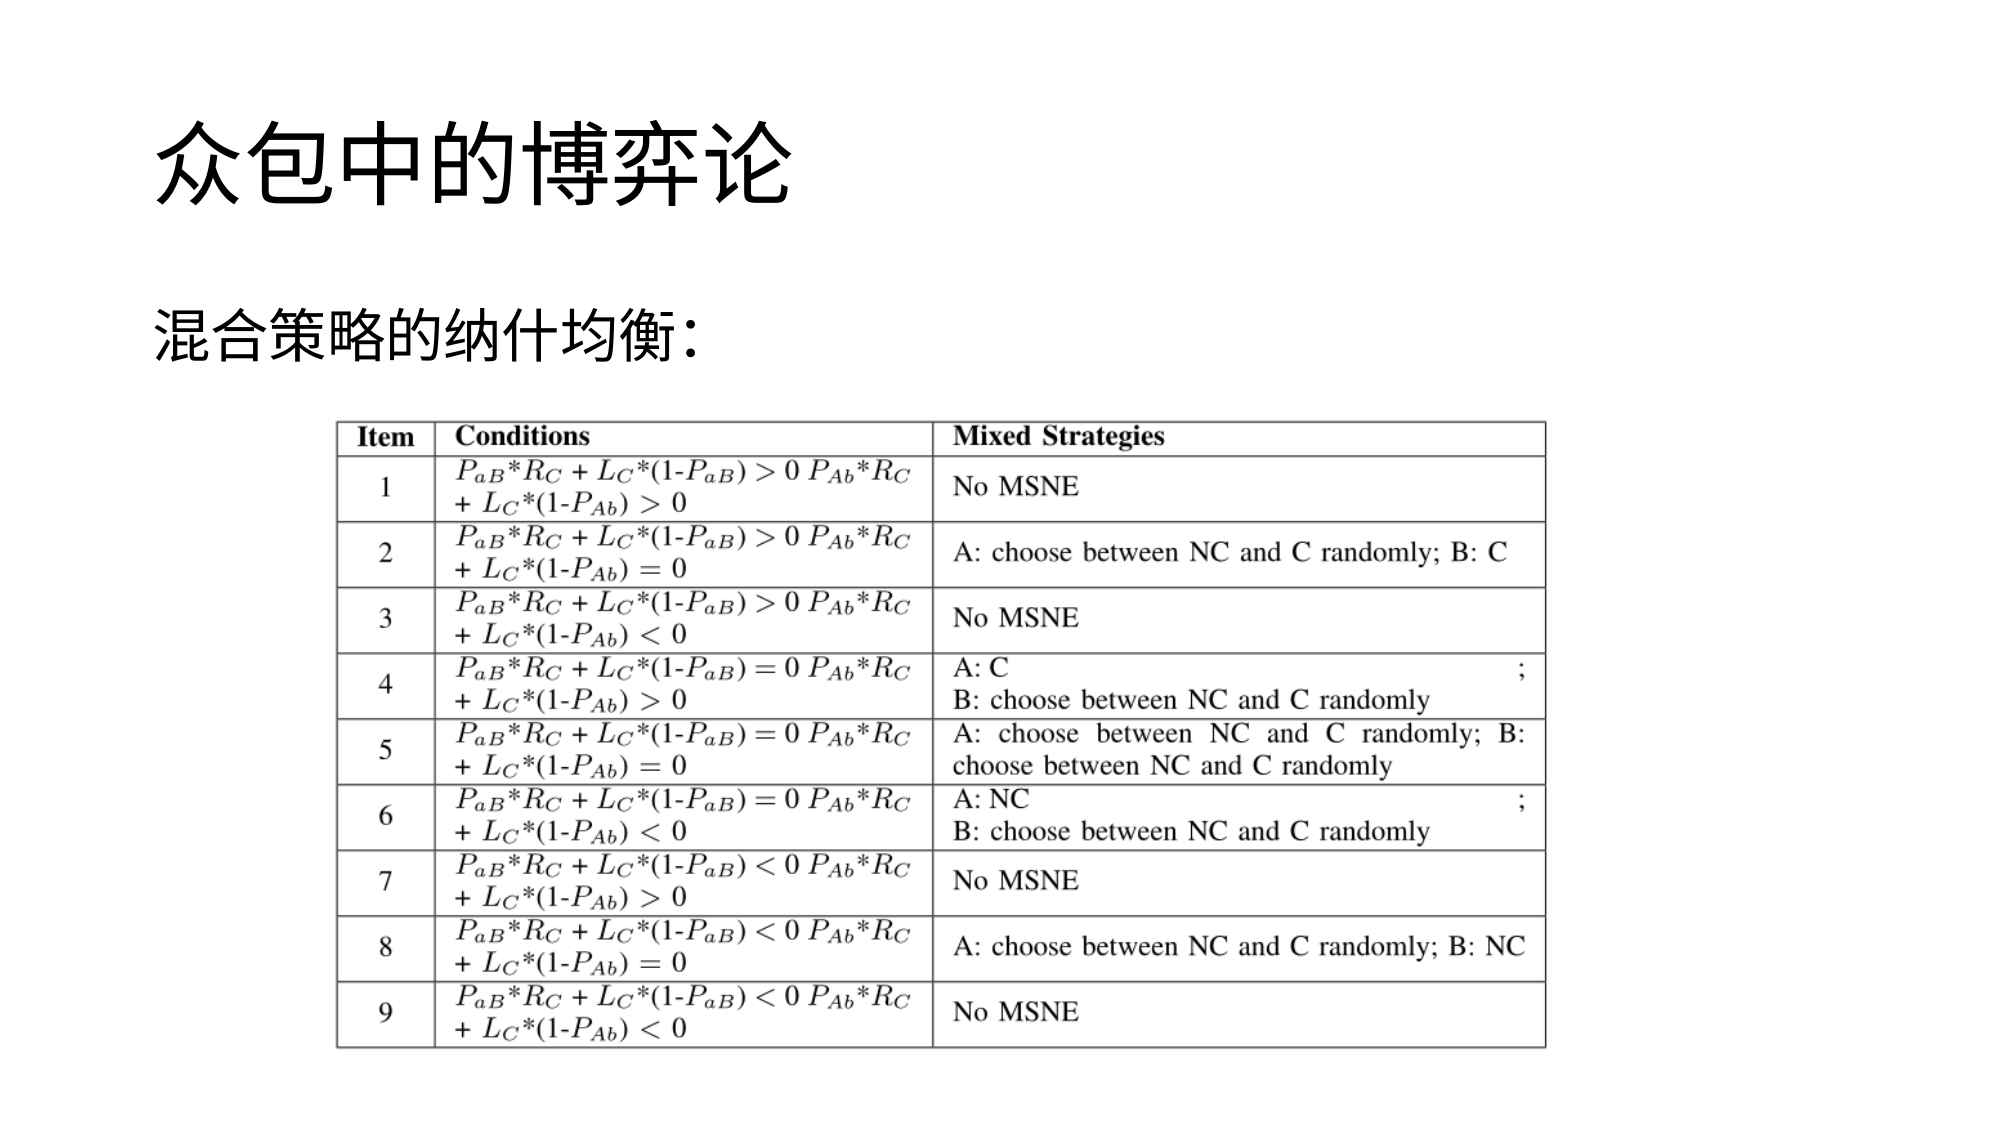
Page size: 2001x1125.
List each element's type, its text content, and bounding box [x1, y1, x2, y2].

title 众包中的博弈论 [137, 59, 1863, 278]
picture [321, 402, 1556, 1066]
list 混合策略的纳什均衡： [137, 299, 1863, 1014]
